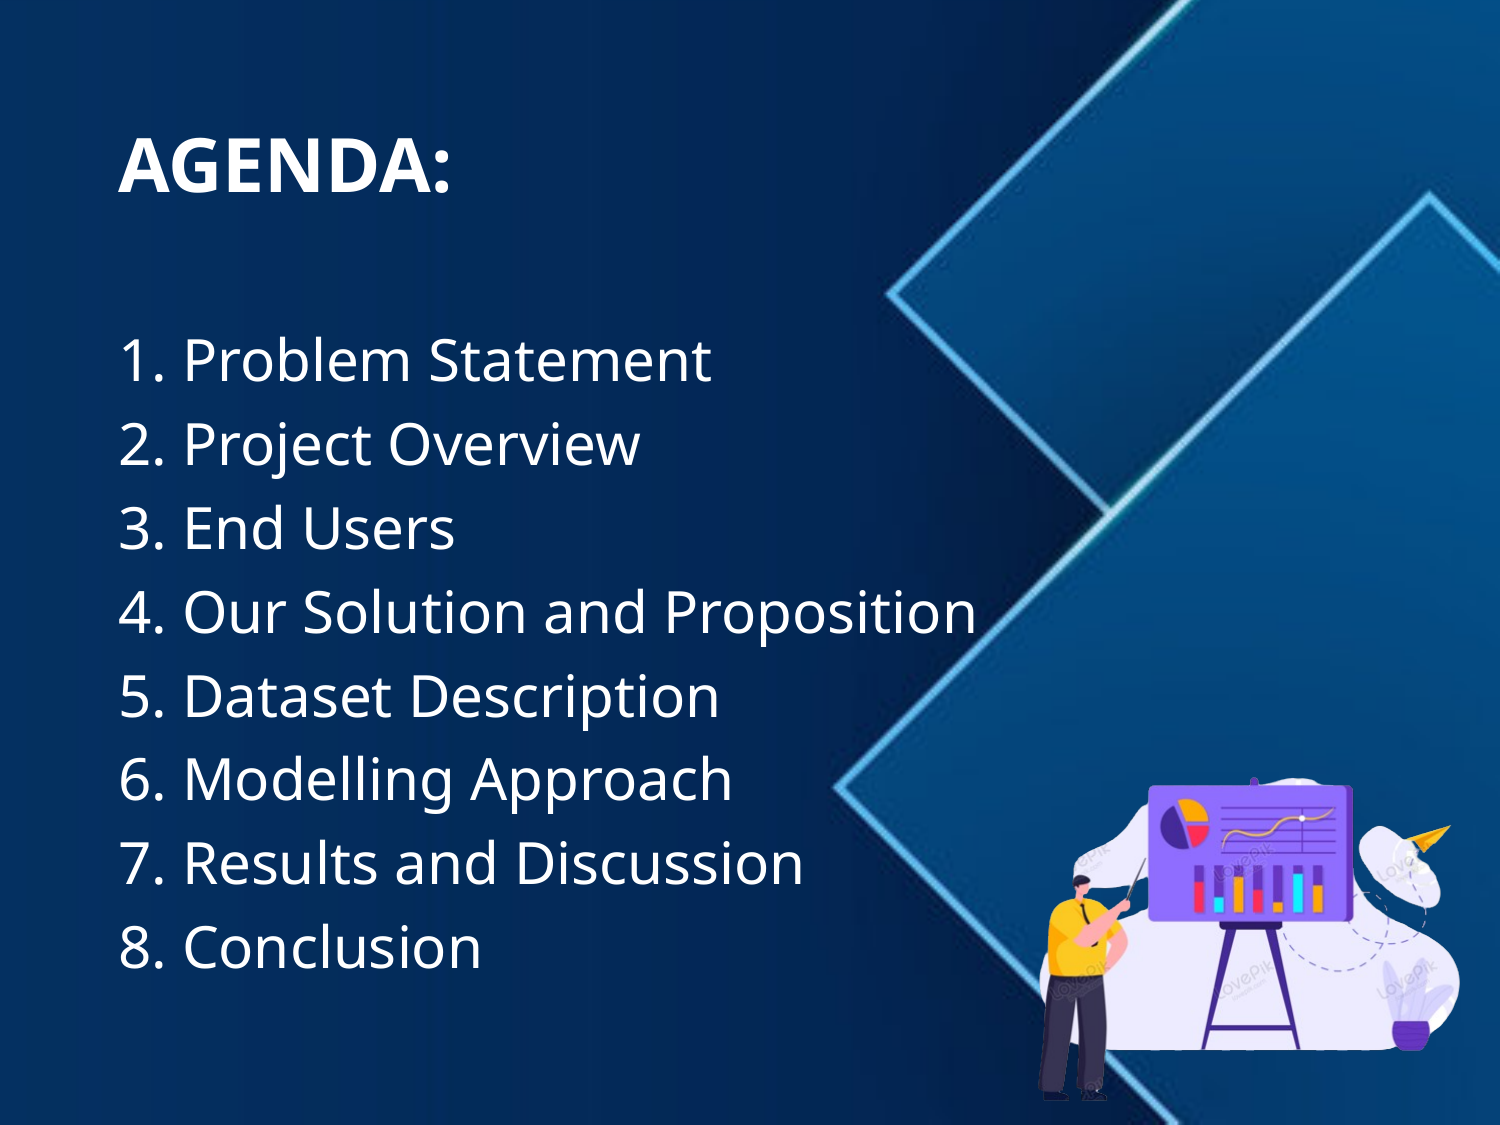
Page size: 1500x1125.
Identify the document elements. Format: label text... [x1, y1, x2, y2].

list 1. Problem Statement 2. Project Overview 3. End Users 4. Our Solution and Proposition 5. Dataset Description 6. Modelling Approach 7. Results and Discussion 8. Conclusion [103, 299, 1397, 1014]
title AGENDA: [103, 59, 1397, 278]
picture [0, 0, 1500, 1125]
